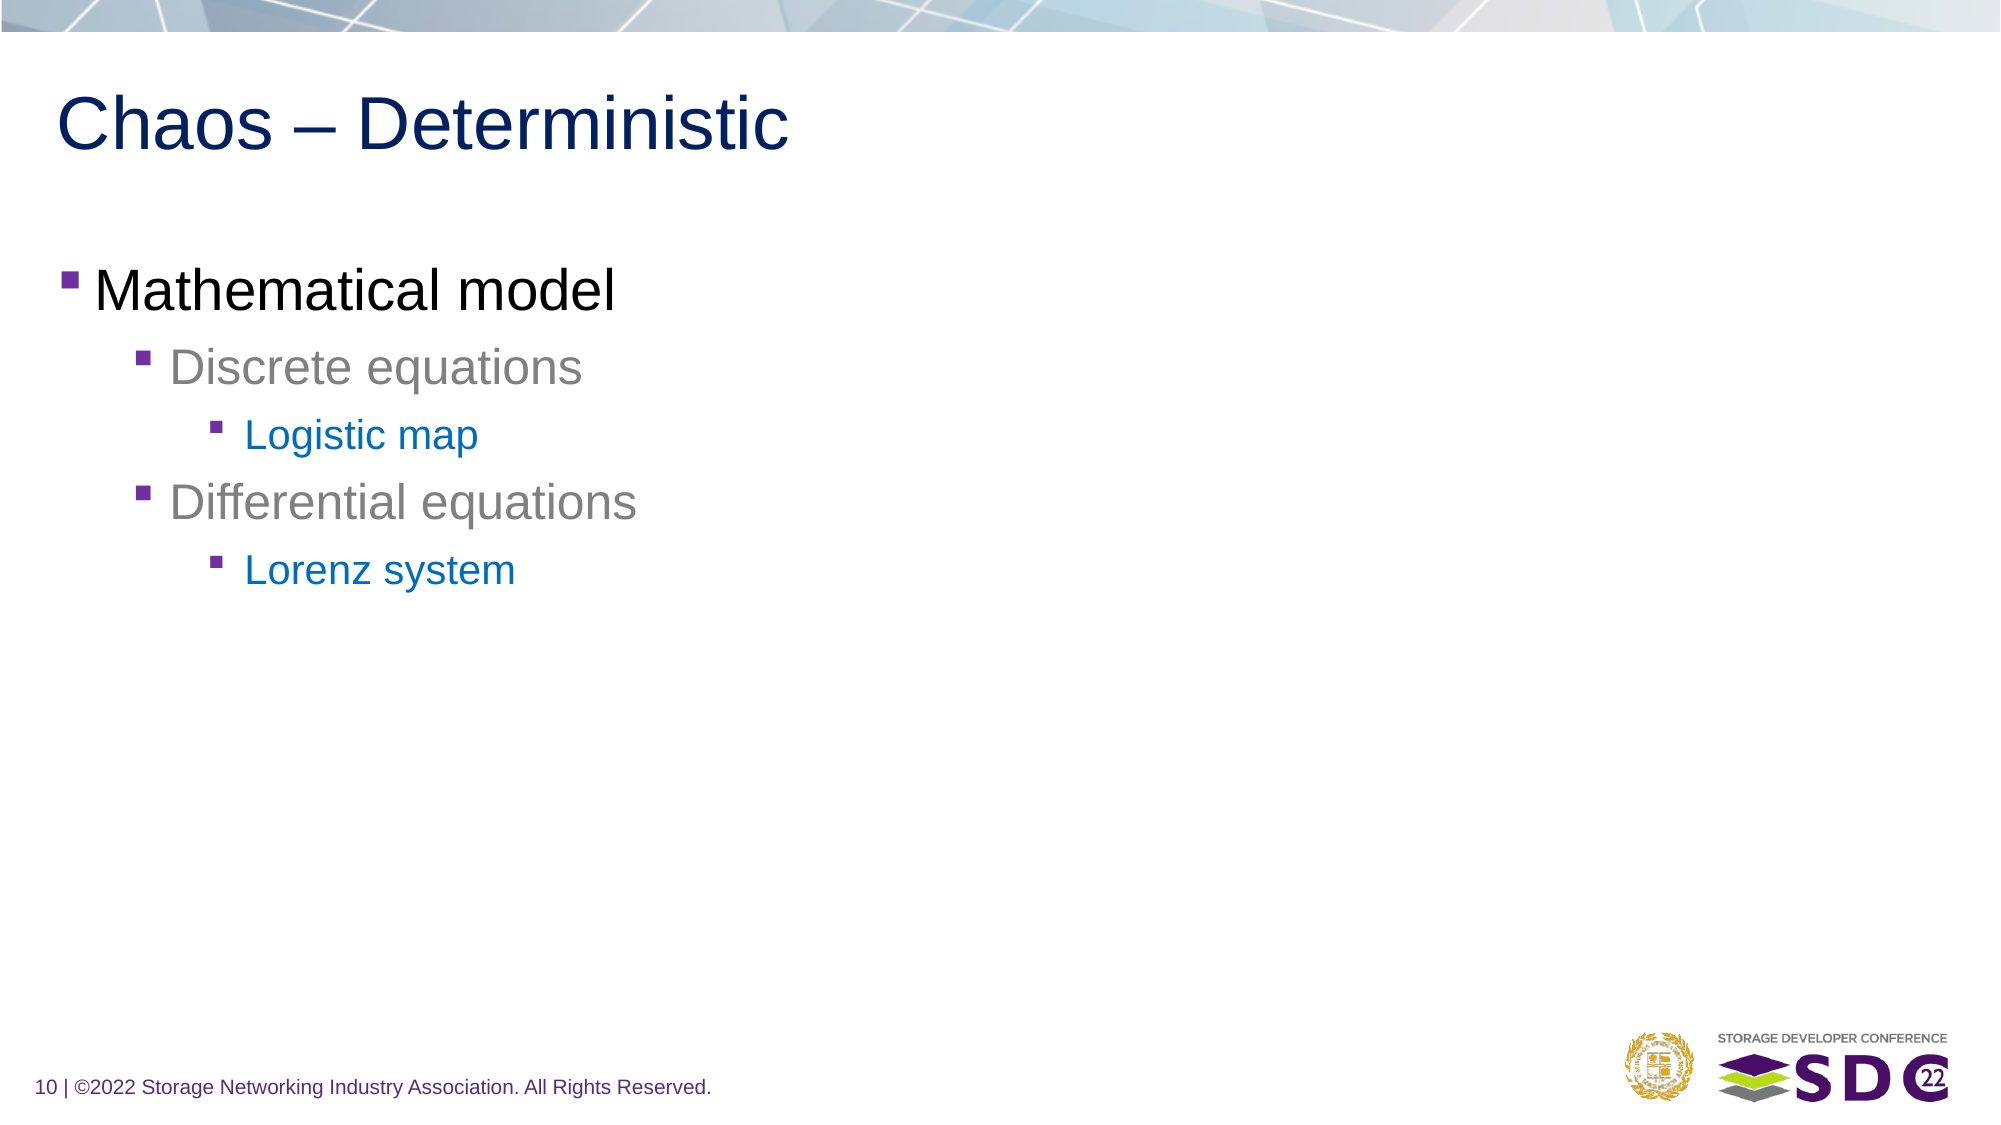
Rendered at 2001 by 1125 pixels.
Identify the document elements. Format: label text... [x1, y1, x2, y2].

picture [1625, 1027, 1975, 1107]
title Chaos – Deterministic [41, 59, 1975, 191]
list Mathematical model Discrete equations Logistic map Differential equations Lorenz system [41, 244, 1975, 979]
picture [3, 0, 2001, 32]
